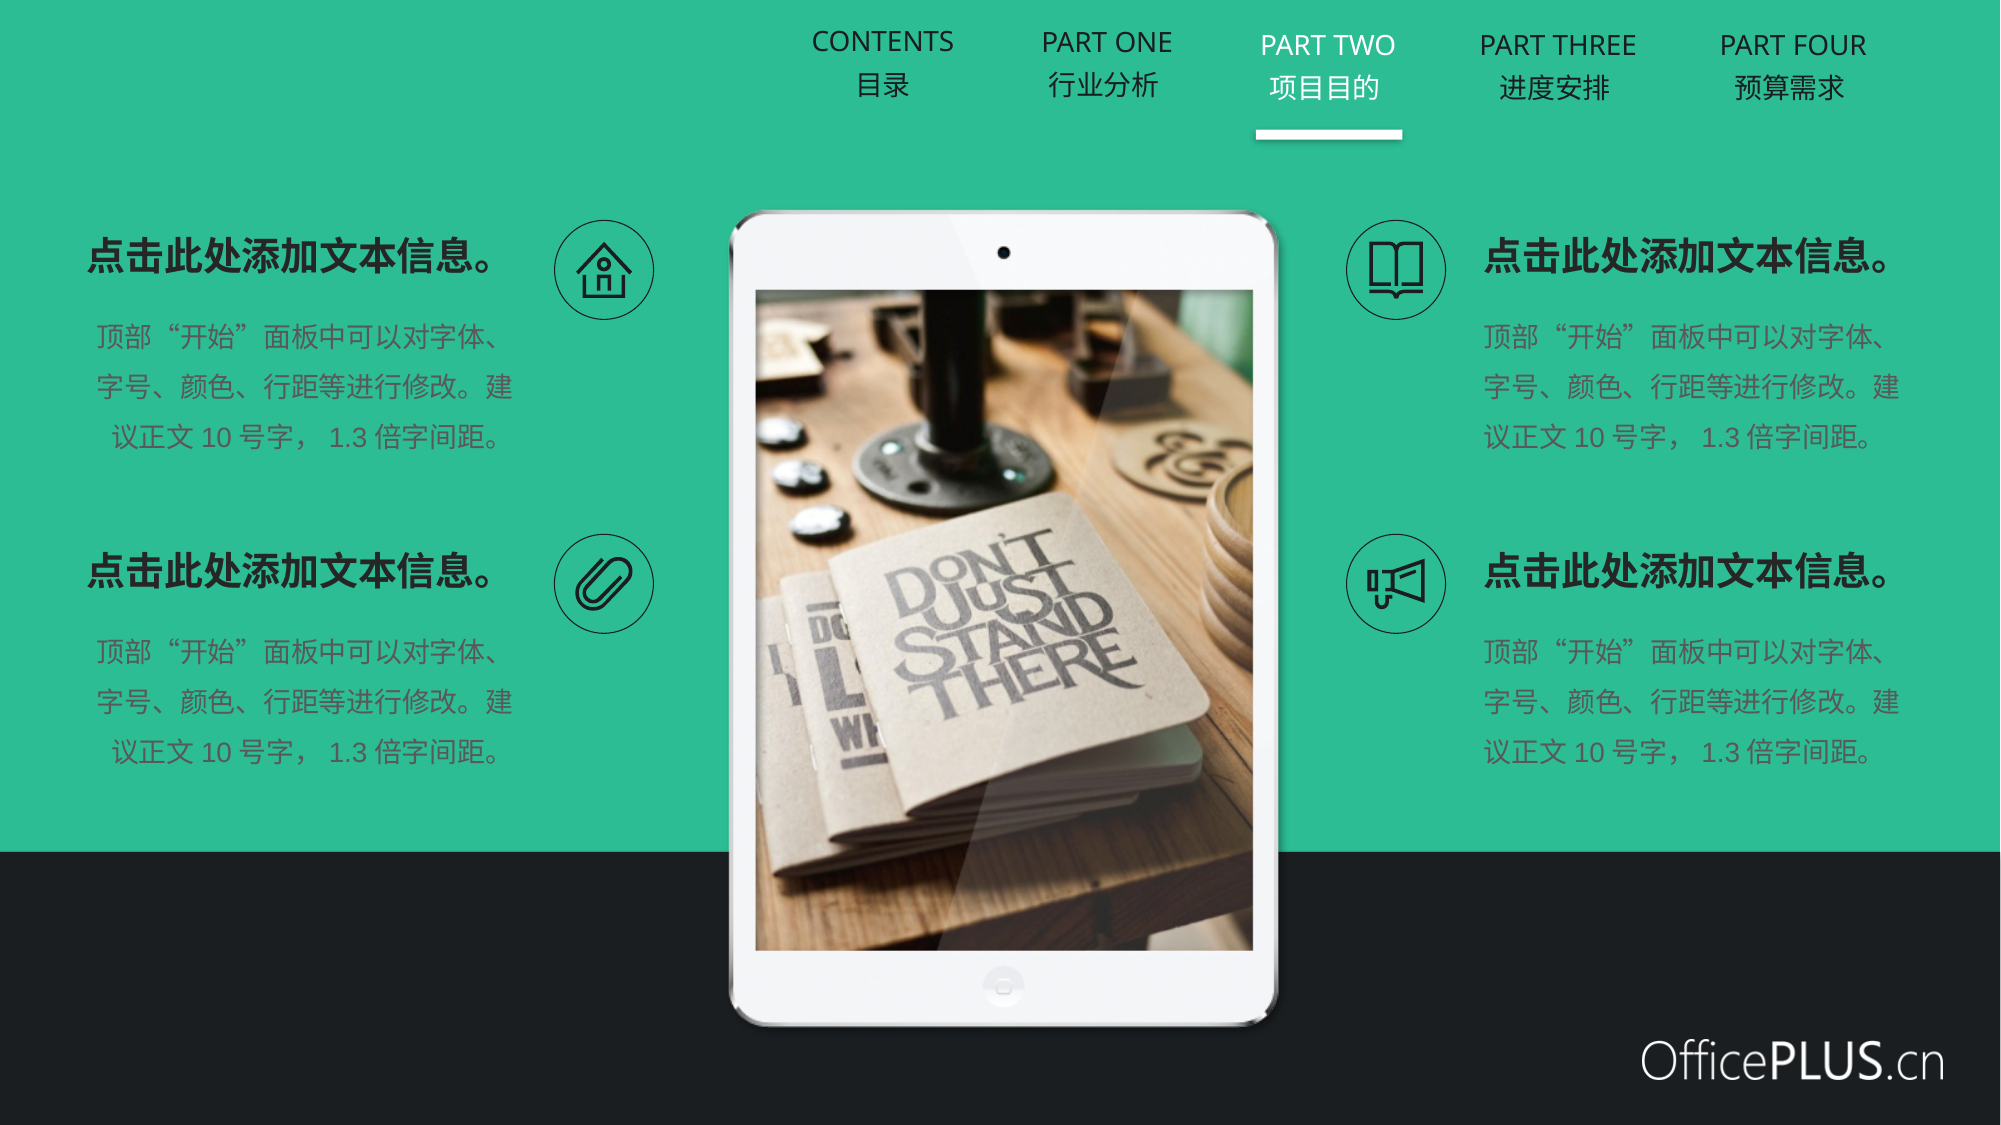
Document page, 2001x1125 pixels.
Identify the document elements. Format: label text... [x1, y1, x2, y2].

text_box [725, 206, 1284, 1036]
picture [1642, 1039, 1944, 1081]
text_box 点击此处添加文本信息。 [1469, 223, 1930, 286]
text_box [0, 851, 2001, 1125]
text_box 点击此处添加文本信息。 [67, 538, 528, 601]
text_box 点击此处添加文本信息。 [67, 223, 528, 286]
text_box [554, 220, 654, 320]
text_box 顶部“开始”面板中可以对字体、字号、颜色、行距等进行修改。建议正文10号字，1.3倍字间距。 [67, 295, 528, 461]
text_box PART FOUR 预算需求 [1704, 10, 1882, 112]
text_box 顶部“开始”面板中可以对字体、字号、颜色、行距等进行修改。建议正文10号字，1.3倍字间距。 [1469, 610, 1930, 776]
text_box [1346, 534, 1446, 634]
text_box PART ONE 行业分析 [1026, 7, 1188, 109]
text_box 顶部“开始”面板中可以对字体、字号、颜色、行距等进行修改。建议正文10号字，1.3倍字间距。 [1469, 295, 1930, 461]
text_box 顶部“开始”面板中可以对字体、字号、颜色、行距等进行修改。建议正文10号字，1.3倍字间距。 [67, 610, 528, 776]
text_box CONTENTS 目录 [796, 6, 969, 109]
text_box [1255, 129, 1403, 140]
text_box PART THREE 进度安排 [1464, 10, 1652, 112]
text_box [554, 534, 654, 634]
text_box PART TWO 项目目的 [1245, 10, 1412, 112]
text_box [1346, 220, 1446, 320]
text_box 点击此处添加文本信息。 [1469, 538, 1930, 601]
